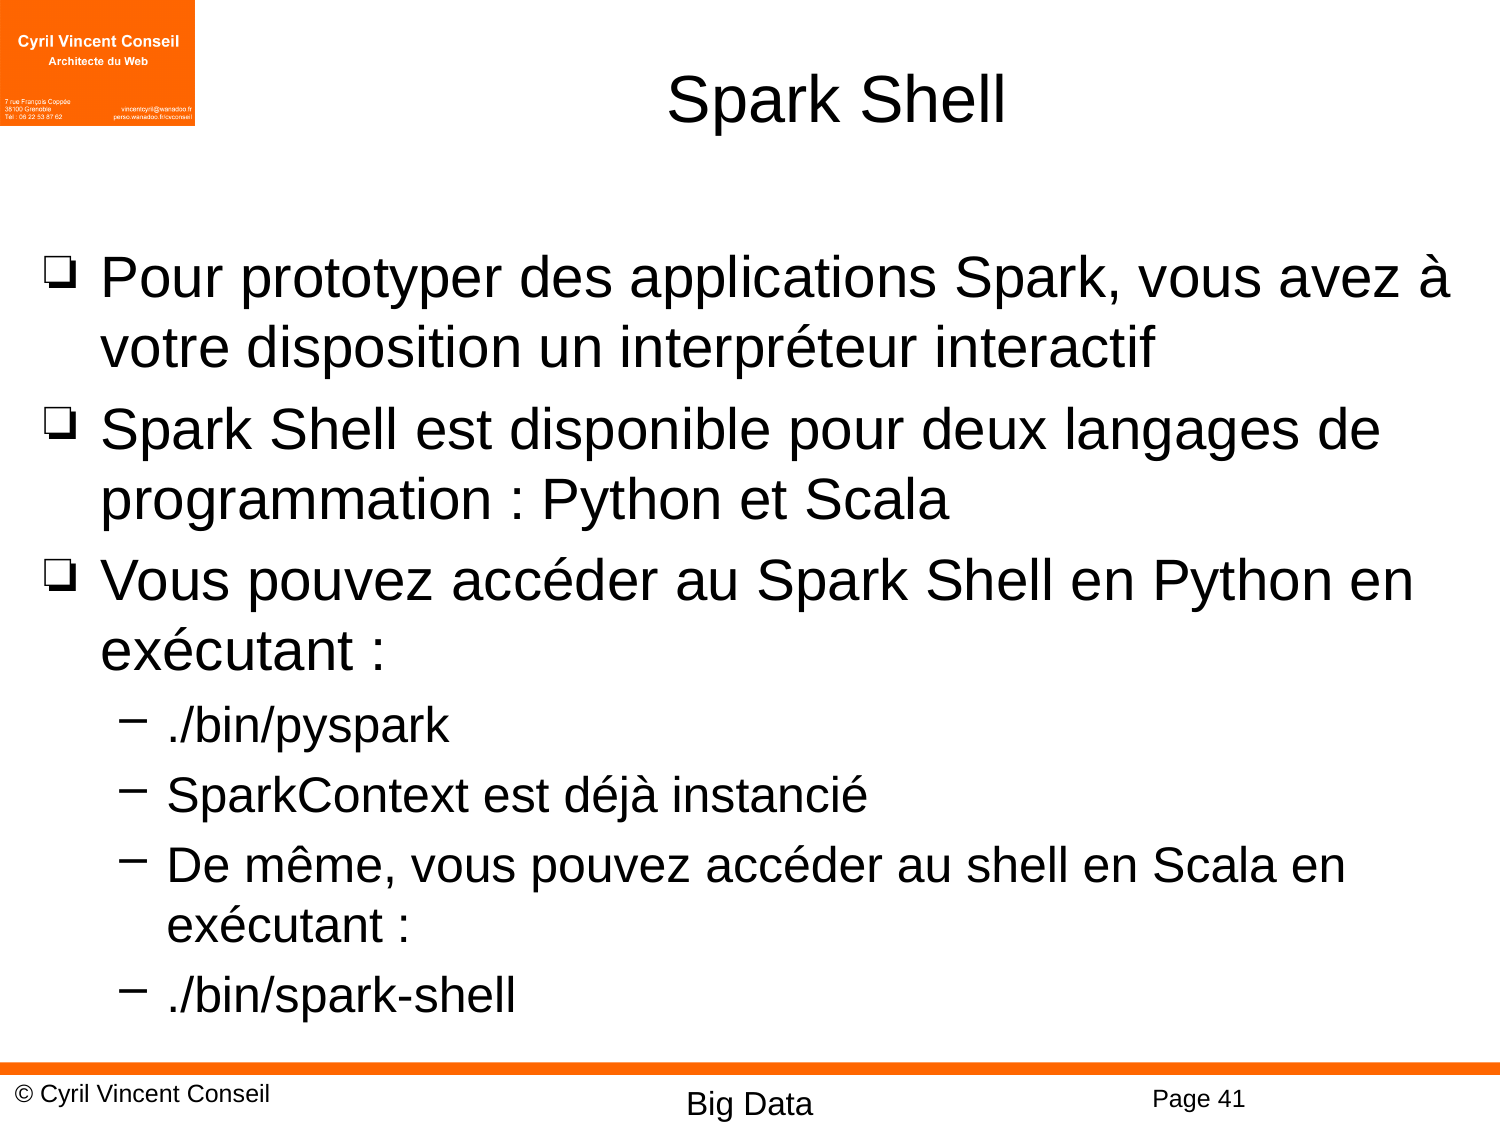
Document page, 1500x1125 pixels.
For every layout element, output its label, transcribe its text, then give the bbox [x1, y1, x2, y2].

list Pour prototyper des applications Spark, vous avez à votre disposition un interpréteur interactif Spark Shell est disponible pour deux langages de programmation : Python et Scala Vous pouvez accéder au Spark Shell en Python en exécutant : ./bin/pyspark SparkContext est déjà instancié De même, vous pouvez accéder au shell en Scala en exécutant : ./bin/spark-shell [29, 231, 1468, 1059]
title Spark Shell [194, 2, 1480, 190]
picture [0, 0, 195, 126]
